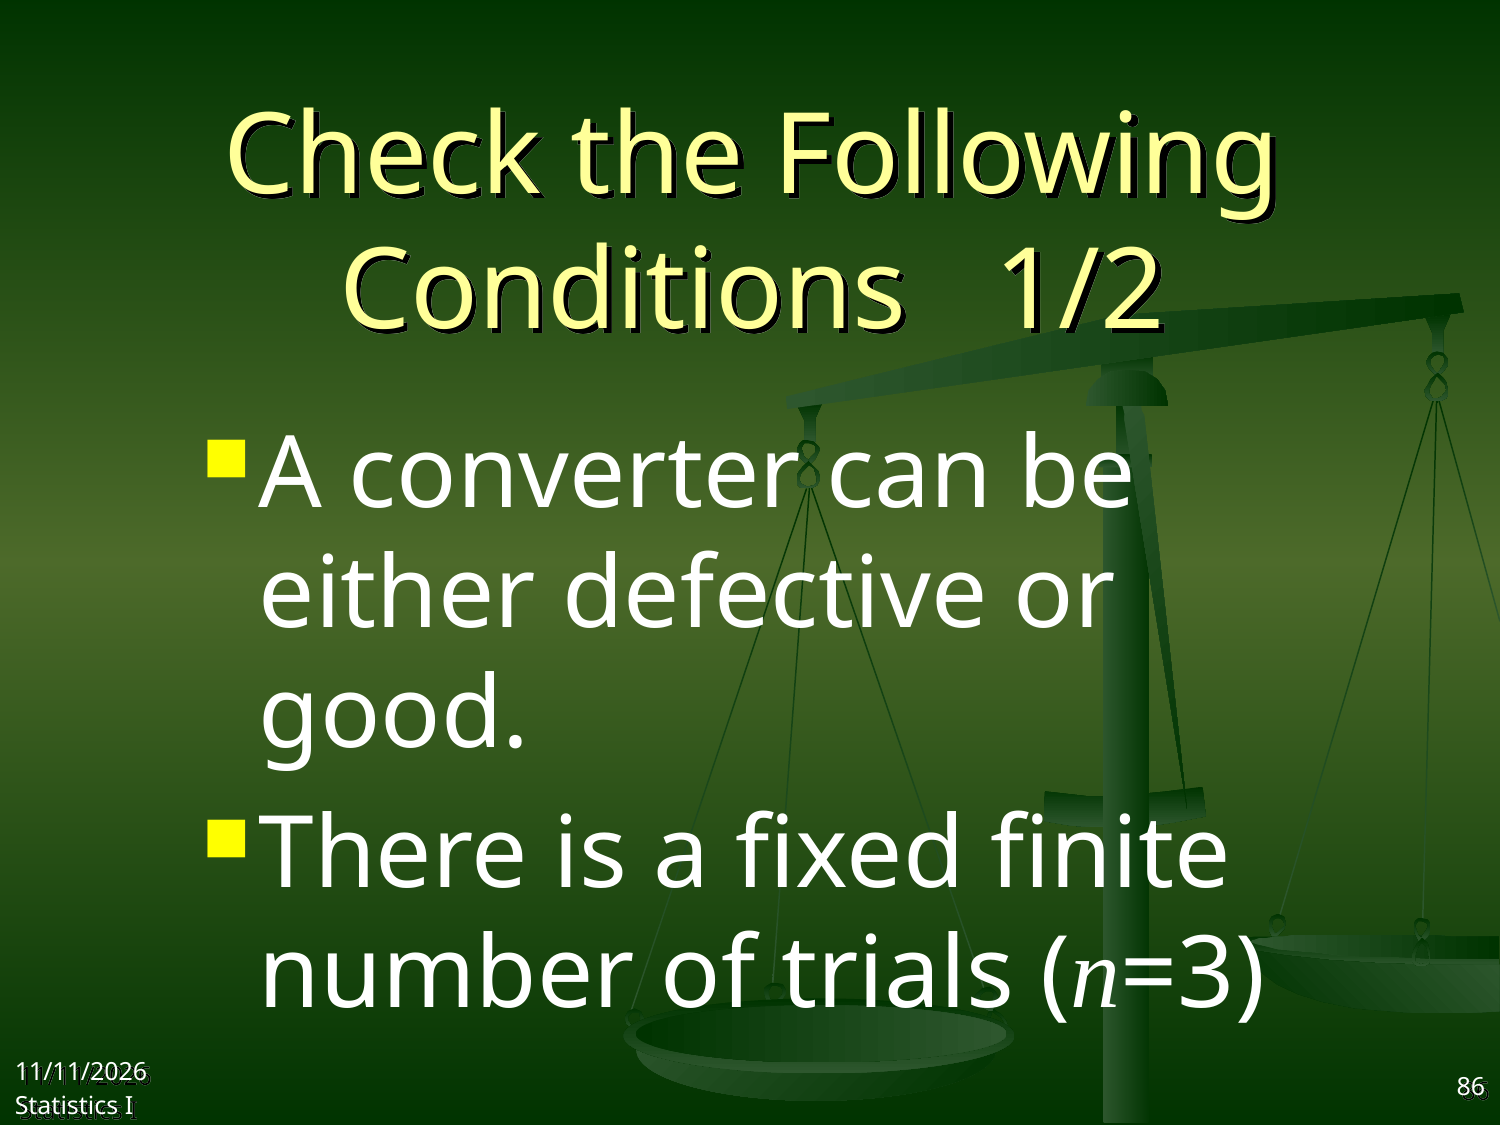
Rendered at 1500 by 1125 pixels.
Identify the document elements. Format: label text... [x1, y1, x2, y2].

list A converter can be either defective or good. There is a fixed finite number of trials (n=3) [187, 399, 1411, 1026]
title Check the Following Conditions 1/2 [40, 42, 1464, 389]
slide_number 86 [1149, 1049, 1500, 1125]
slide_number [0, 1049, 351, 1125]
